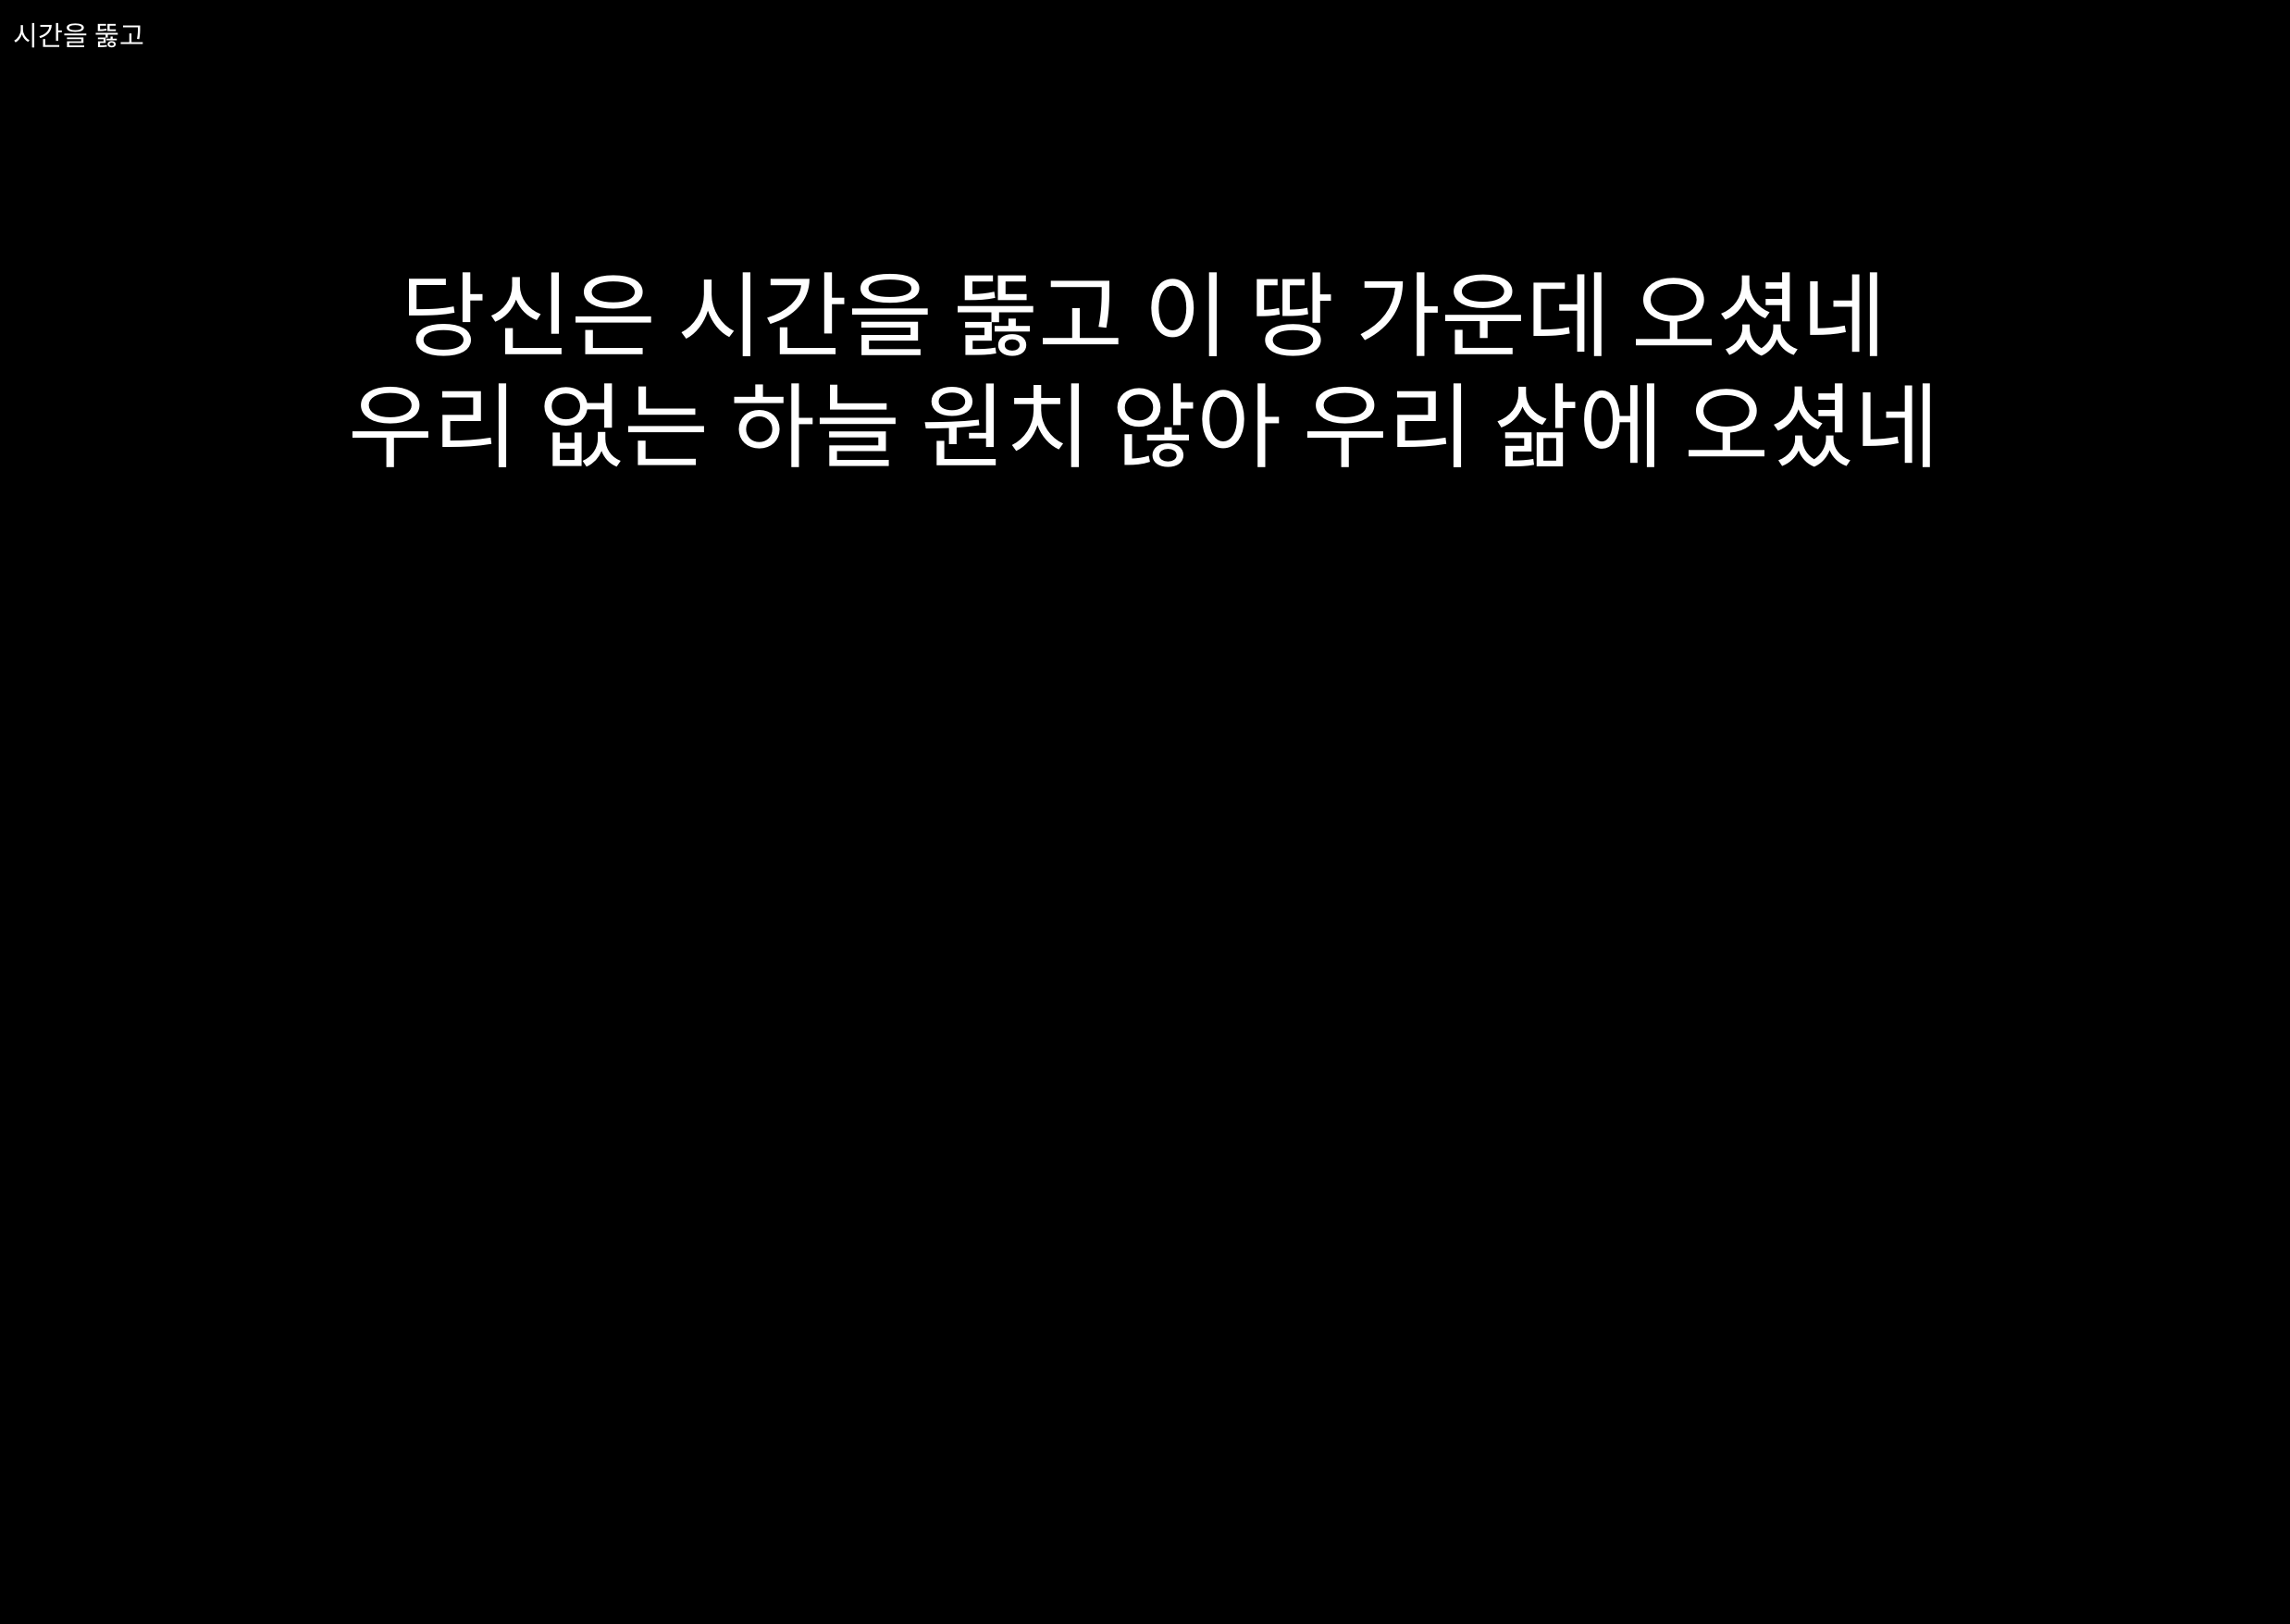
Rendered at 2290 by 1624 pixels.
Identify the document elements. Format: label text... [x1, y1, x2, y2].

text_box 시간을 뚫고 [0, 0, 1718, 69]
text_box 당신은 시간을 뚫고 이 땅 가운데 오셨네 우리 없는 하늘 원치 않아 우리 삶에 오셨네 [0, 249, 2290, 666]
